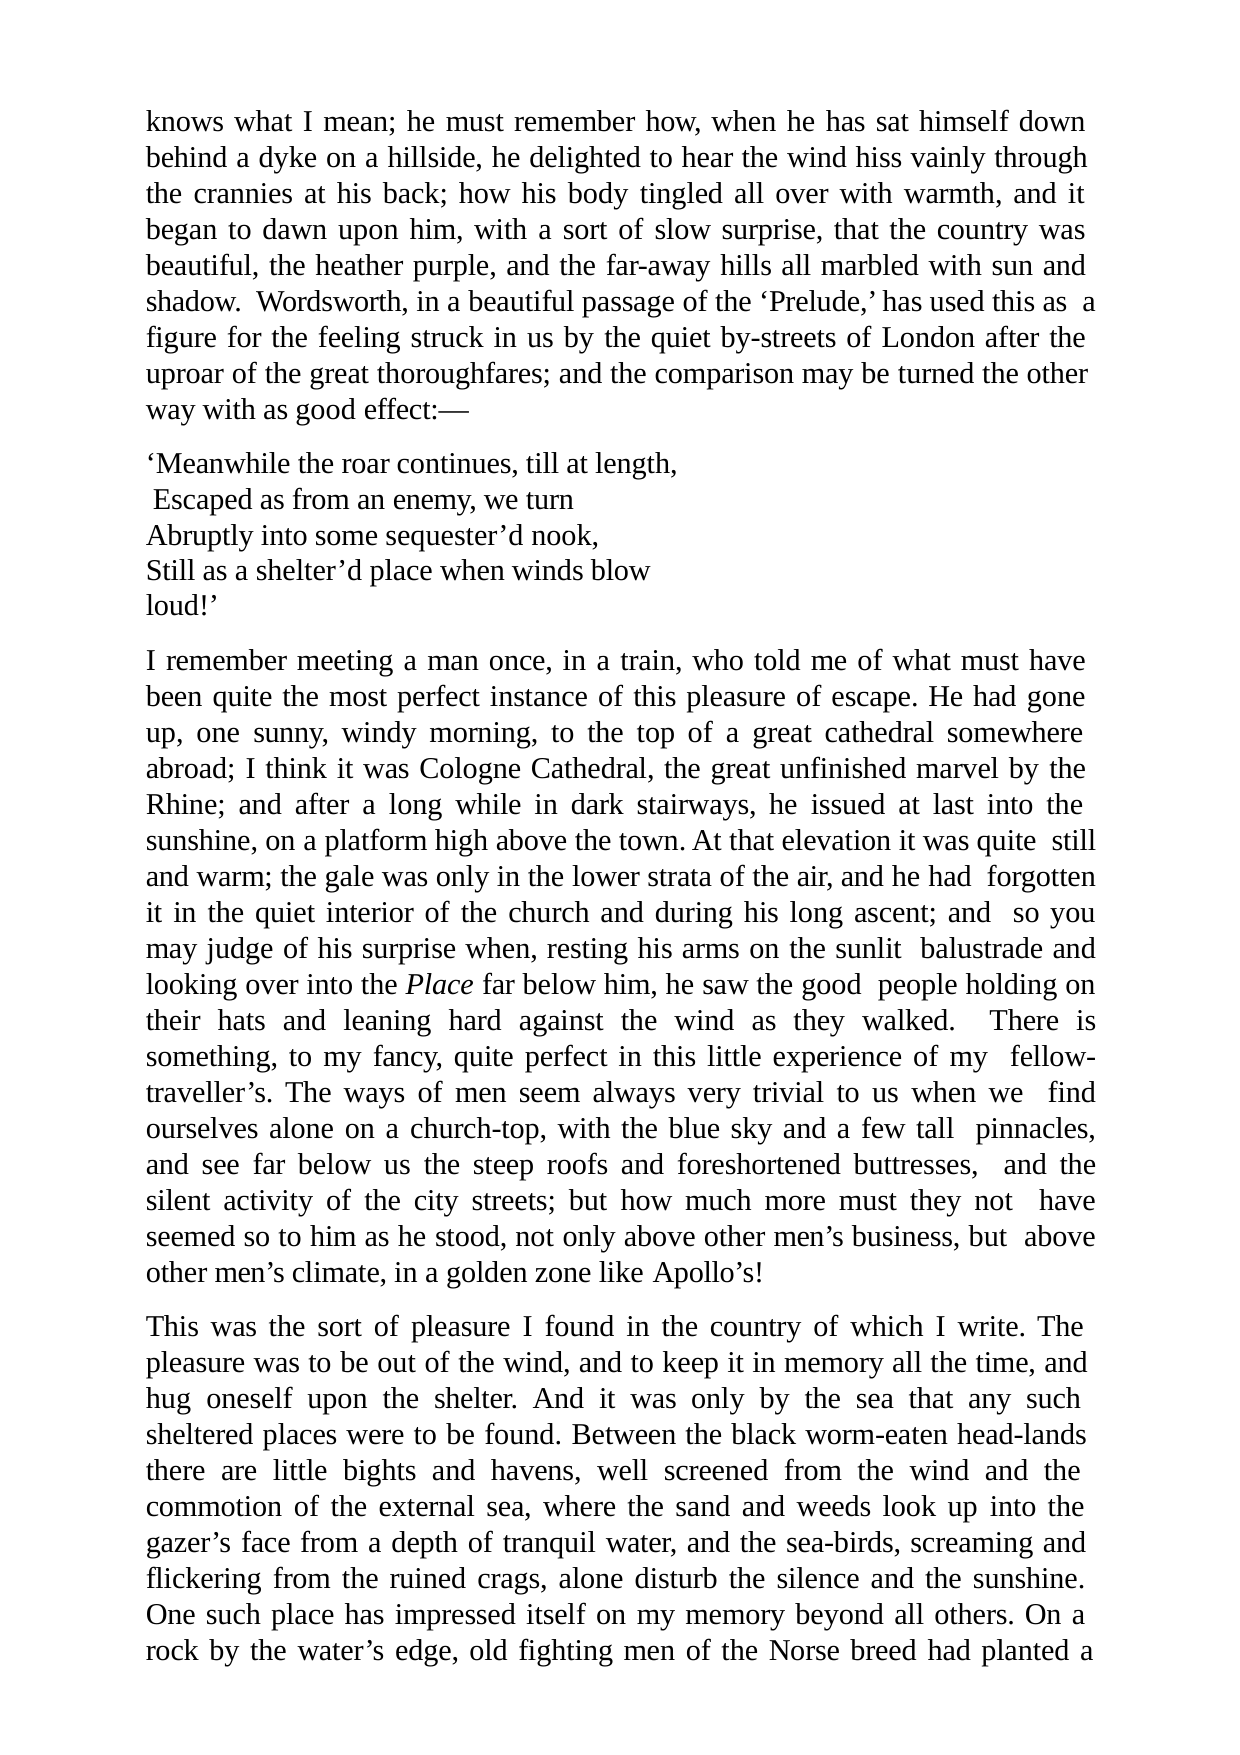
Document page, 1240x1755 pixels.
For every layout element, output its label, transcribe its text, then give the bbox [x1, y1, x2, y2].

text_box knows what I mean; he must remember how, when he has sat himself down behind a dyke on a hillside, he delighted to hear the wind hiss vainly through the crannies at his back; how his body tingled all over with warmth, and it began to dawn upon him, with a sort of slow surprise, that the country was beautiful, the heather purple, and the far-away hills all marbled with sun and shadow. Wordsworth, in a beautiful passage of the ‘Prelude,’ has used this as a figure for the feeling struck in us by the quiet by-streets of London after the uproar of the great thoroughfares; and the comparison may be turned the other way with as good effect:— ‘Meanwhile the roar continues, till at length, Escaped as from an enemy, we turn Abruptly into some sequester’d nook, Still as a shelter’d place when winds blow loud!’ I remember meeting a man once, in a train, who told me of what must have been quite the most perfect instance of this pleasure of escape. He had gone up, one sunny, windy morning, to the top of a great cathedral somewhere abroad; I think it was Cologne Cathedral, the great unfinished marvel by the Rhine; and after a long while in dark stairways, he issued at last into the sunshine, on a platform high above the town. At that elevation it was quite still and warm; the gale was only in the lower strata of the air, and he had forgotten it in the quiet interior of the church and during his long ascent; and so you may judge of his surprise when, resting his arms on the sunlit balustrade and looking over into the Place far below him, he saw the good people holding on their hats and leaning hard against the wind as they walked. There is something, to my fancy, quite perfect in this little experience of my fellow-traveller’s. The ways of men seem always very trivial to us when we find ourselves alone on a church-top, with the blue sky and a few tall pinnacles, and see far below us the steep roofs and foreshortened buttresses, and the silent activity of the city streets; but how much more must they not have seemed so to him as he stood, not only above other men’s business, but above other men’s climate, in a golden zone like Apollo’s! This was the sort of pleasure I found in the country of which I write. The pleasure was to be out of the wind, and to keep it in memory all the time, and hug oneself upon the shelter. And it was only by the sea that any such sheltered places were to be found. Between the black worm-eaten head-lands there are little bights and havens, well screened from the wind and the commotion of the external sea, where the sand and weeds look up into the gazer’s face from a depth of tranquil water, and the sea-birds, screaming and flickering from the ruined crags, alone disturb the silence and the sunshine. One such place has impressed itself on my memory beyond all others. On a rock by the water’s edge, old fighting men of the Norse breed had planted a [143, 98, 1097, 1667]
